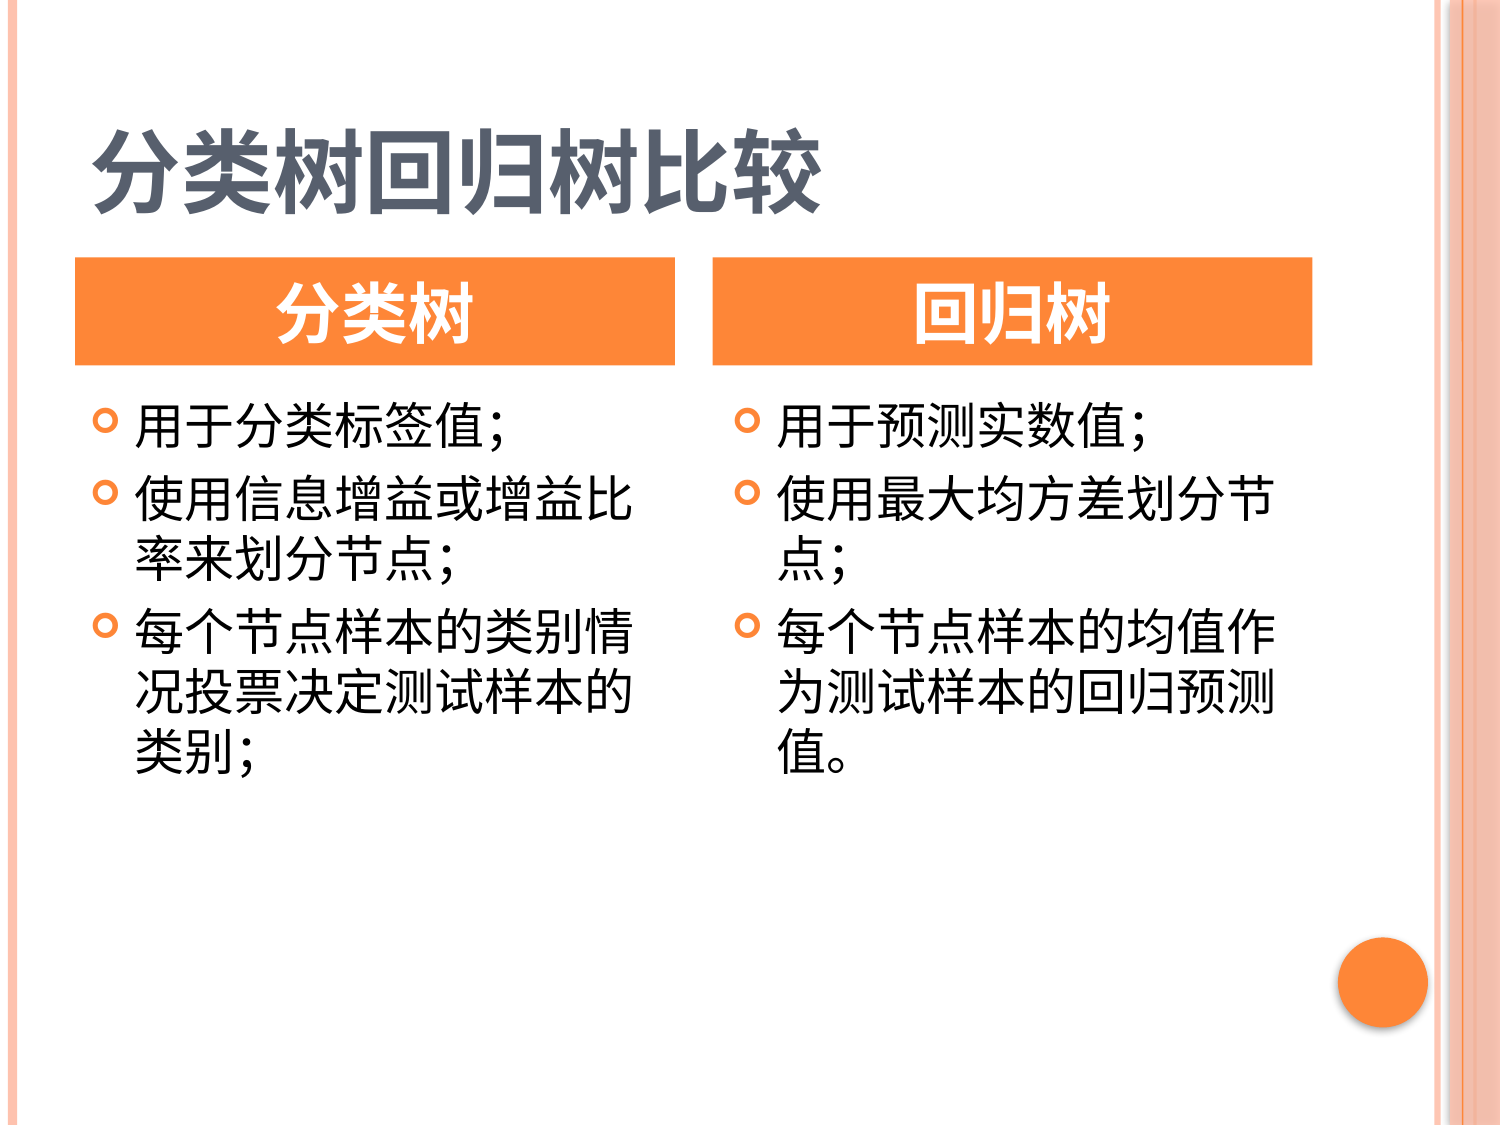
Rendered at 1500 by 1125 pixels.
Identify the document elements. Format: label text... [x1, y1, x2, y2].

list 回归树 [712, 257, 1313, 366]
title 分类树回归树比较 [75, 44, 1313, 233]
list 用于分类标签值； 使用信息增益或增益比率来划分节点； 每个节点样本的类别情况投票决定测试样本的类别； [75, 387, 675, 1025]
list 用于预测实数值； 使用最大均方差划分节点； 每个节点样本的均值作为测试样本的回归预测值。 [717, 387, 1318, 1025]
list 分类树 [75, 257, 675, 366]
